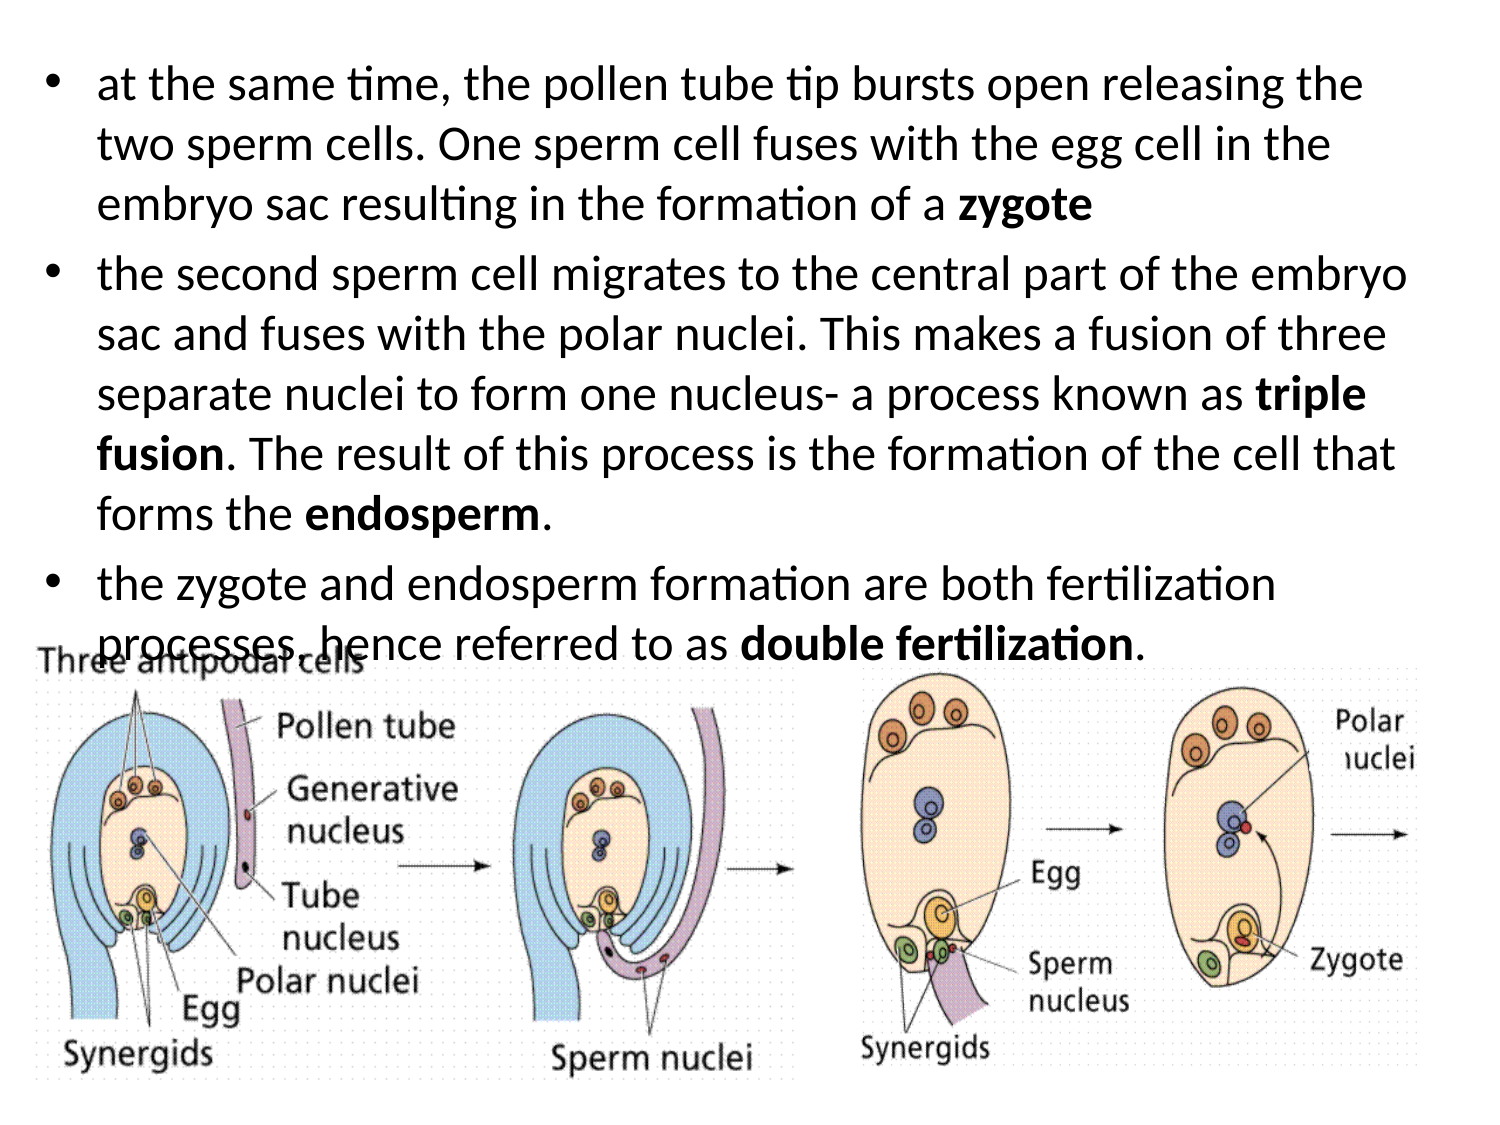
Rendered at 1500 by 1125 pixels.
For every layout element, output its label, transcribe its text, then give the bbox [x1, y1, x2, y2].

list at the same time, the pollen tube tip bursts open releasing the two sperm cells. One sperm cell fuses with the egg cell in the embryo sac resulting in the formation of a zygote the second sperm cell migrates to the central part of the embryo sac and fuses with the polar nuclei. This makes a fusion of three separate nuclei to form one nucleus- a process known as triple fusion. The result of this process is the formation of the cell that forms the endosperm. the zygote and endosperm formation are both fertilization processes, hence referred to as double fertilization. [29, 42, 1459, 681]
picture [856, 668, 1424, 1071]
picture [29, 644, 798, 1083]
